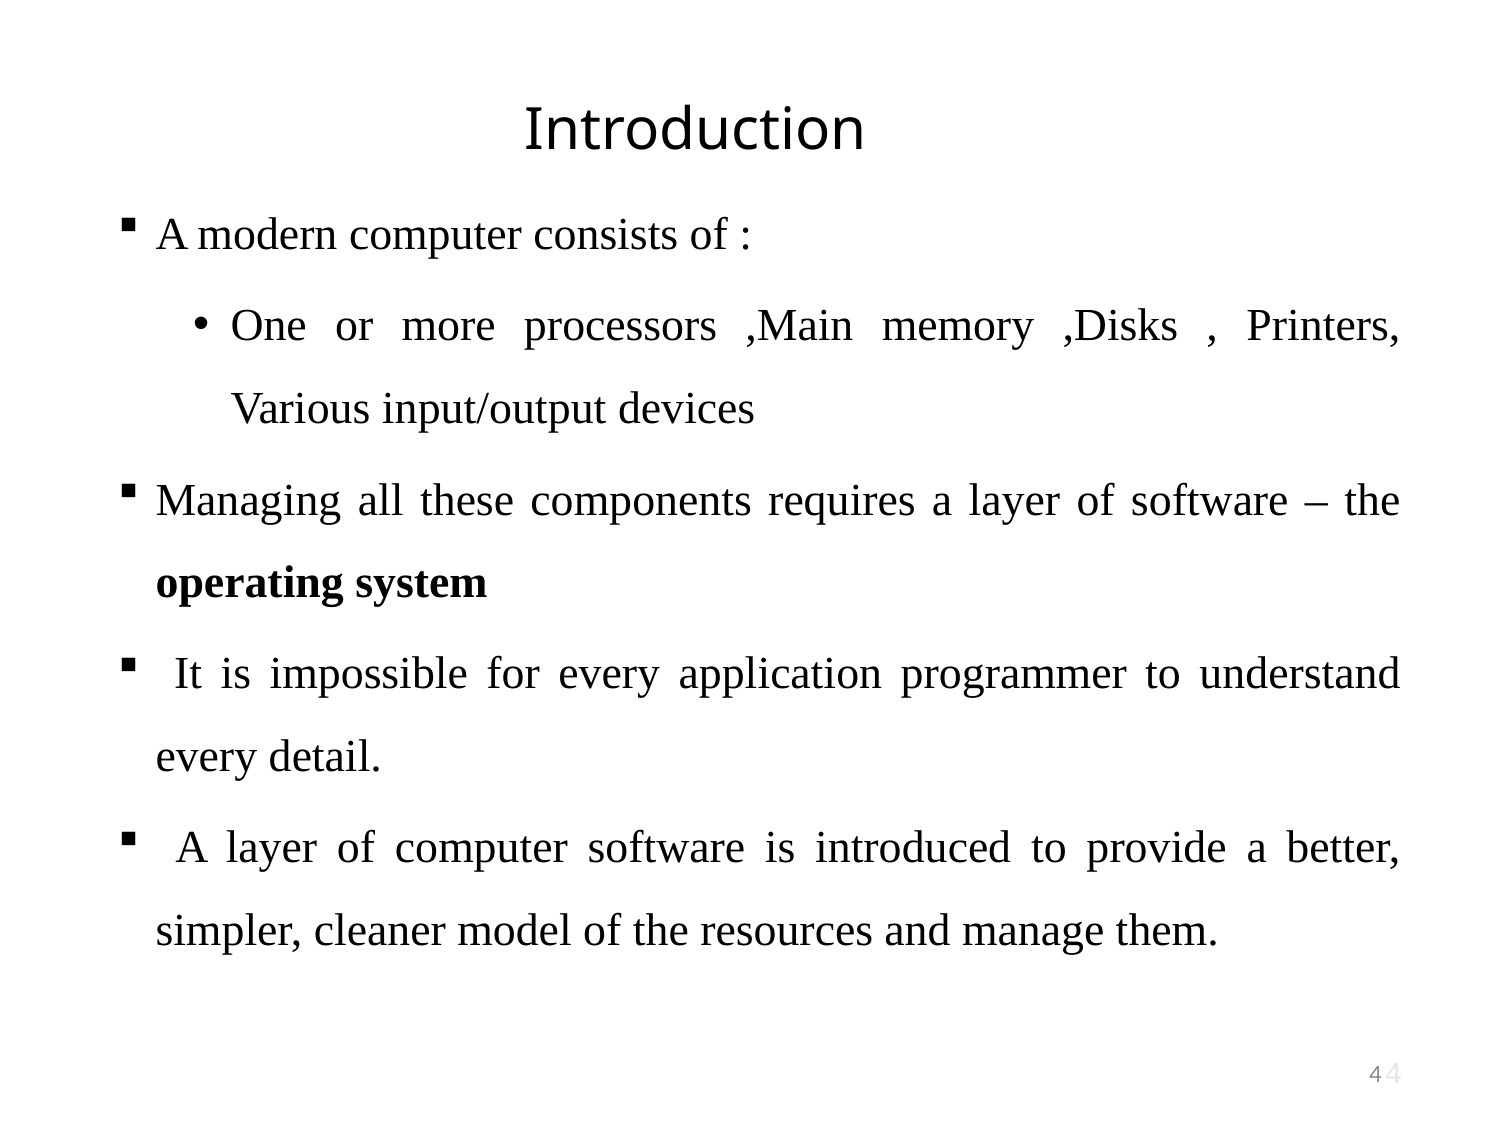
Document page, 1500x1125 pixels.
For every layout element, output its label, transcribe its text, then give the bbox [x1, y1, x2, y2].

list A modern computer consists of : One or more processors ,Main memory ,Disks , Printers, Various input/output devices Managing all these components requires a layer of software – the operating system It is impossible for every application programmer to understand every detail. A layer of computer software is introduced to provide a better, simpler, cleaner model of the resources and manage them. [103, 168, 1417, 1097]
slide_number 4 [1059, 1042, 1397, 1103]
title Introduction [103, 59, 1288, 168]
